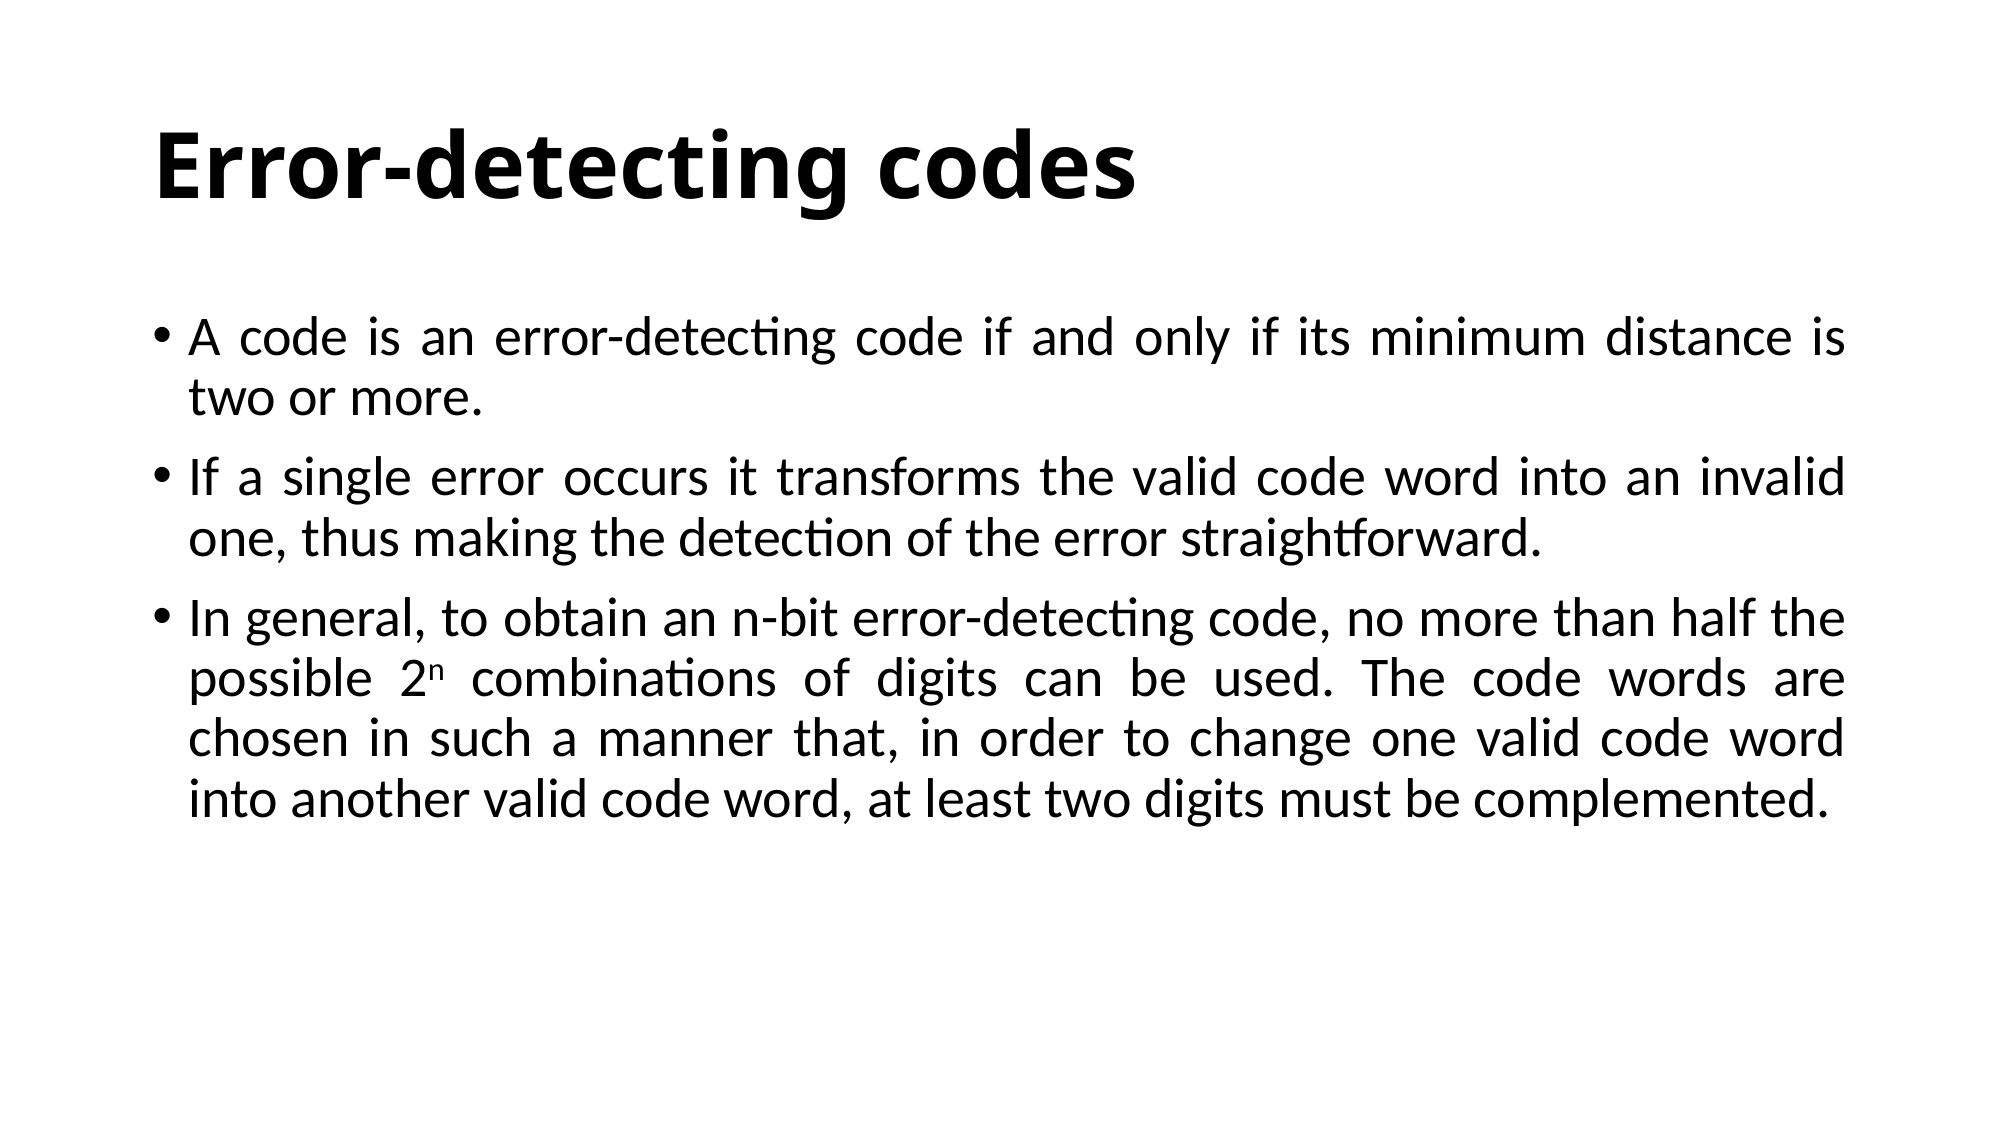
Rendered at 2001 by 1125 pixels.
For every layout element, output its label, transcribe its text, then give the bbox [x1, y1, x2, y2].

list A code is an error-detecting code if and only if its minimum distance is two or more. If a single error occurs it transforms the valid code word into an invalid one, thus making the detection of the error straightforward. In general, to obtain an n-bit error-detecting code, no more than half the possible 2n combinations of digits can be used. The code words are chosen in such a manner that, in order to change one valid code word into another valid code word, at least two digits must be complemented. [137, 299, 1863, 1014]
title Error-detecting codes [137, 59, 1863, 278]
